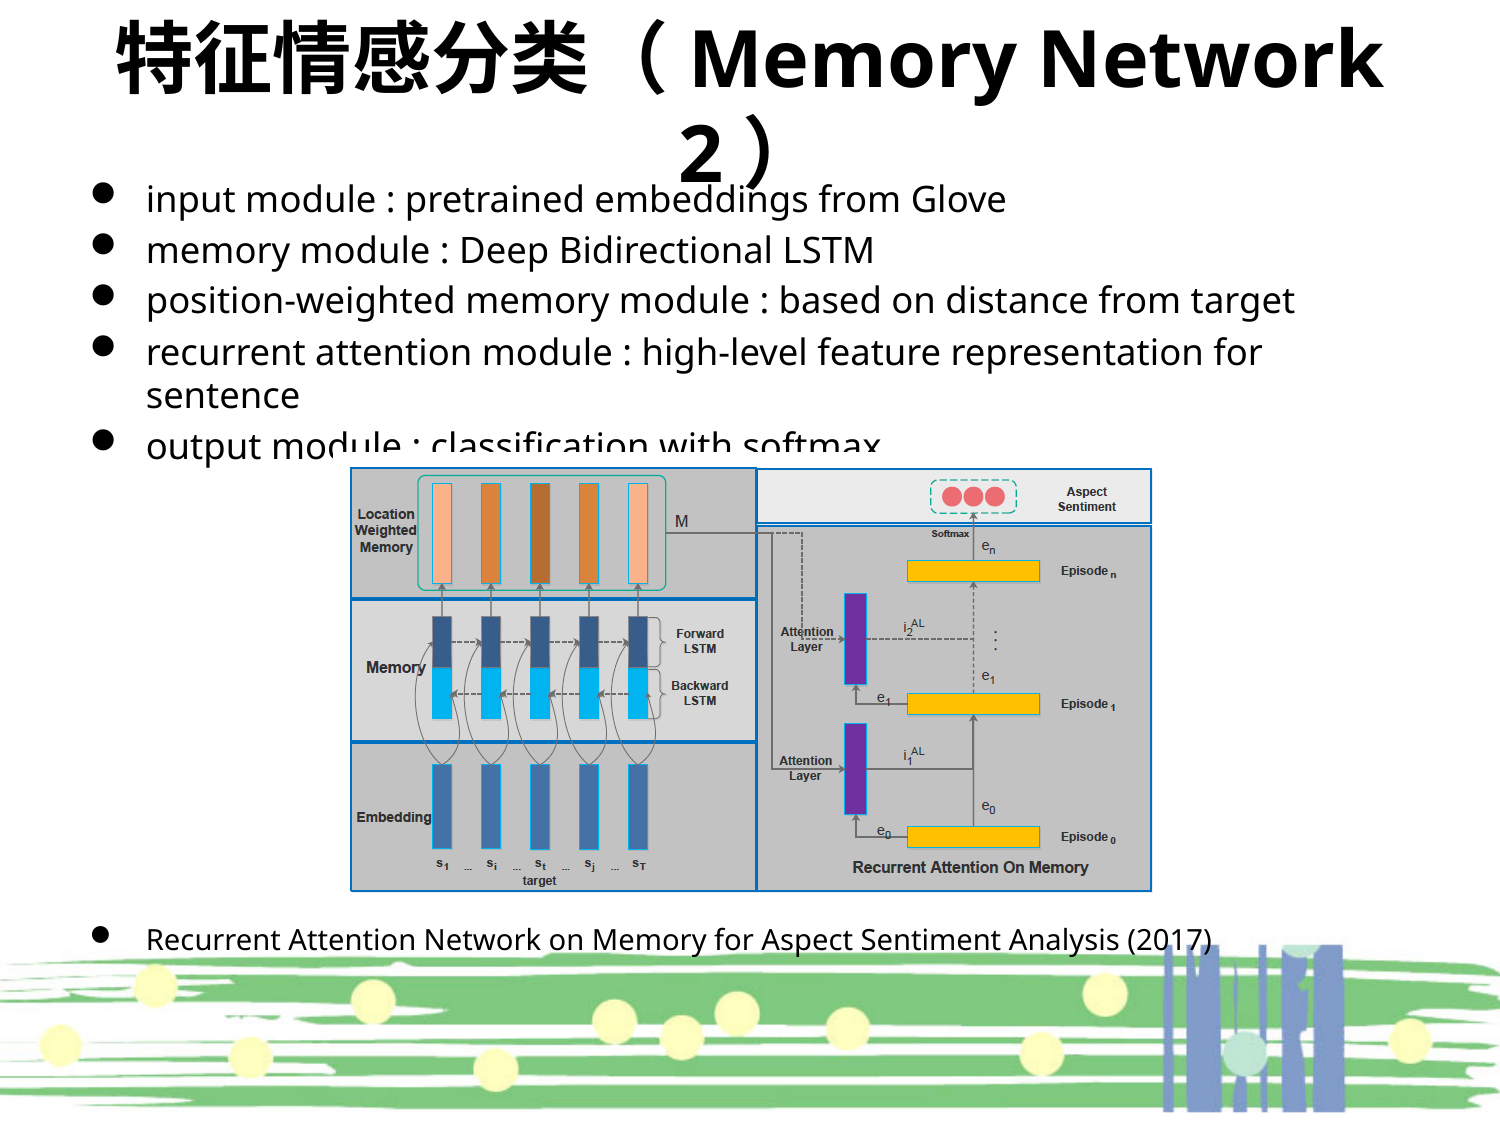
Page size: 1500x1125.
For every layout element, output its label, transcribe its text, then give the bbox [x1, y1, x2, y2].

title 特征情感分类（Memory Network 2） [74, 9, 1426, 198]
text_box Recurrent Attention Network on Memory for Aspect Sentiment Analysis (2017) [74, 913, 1408, 970]
list input module : pretrained embeddings from Glove memory module : Deep Bidirectional LSTM position-weighted memory module : based on distance from target recurrent attention module : high-level feature representation for sentence output module : classification with softmax [74, 168, 1409, 577]
picture [0, 0, 1500, 1125]
